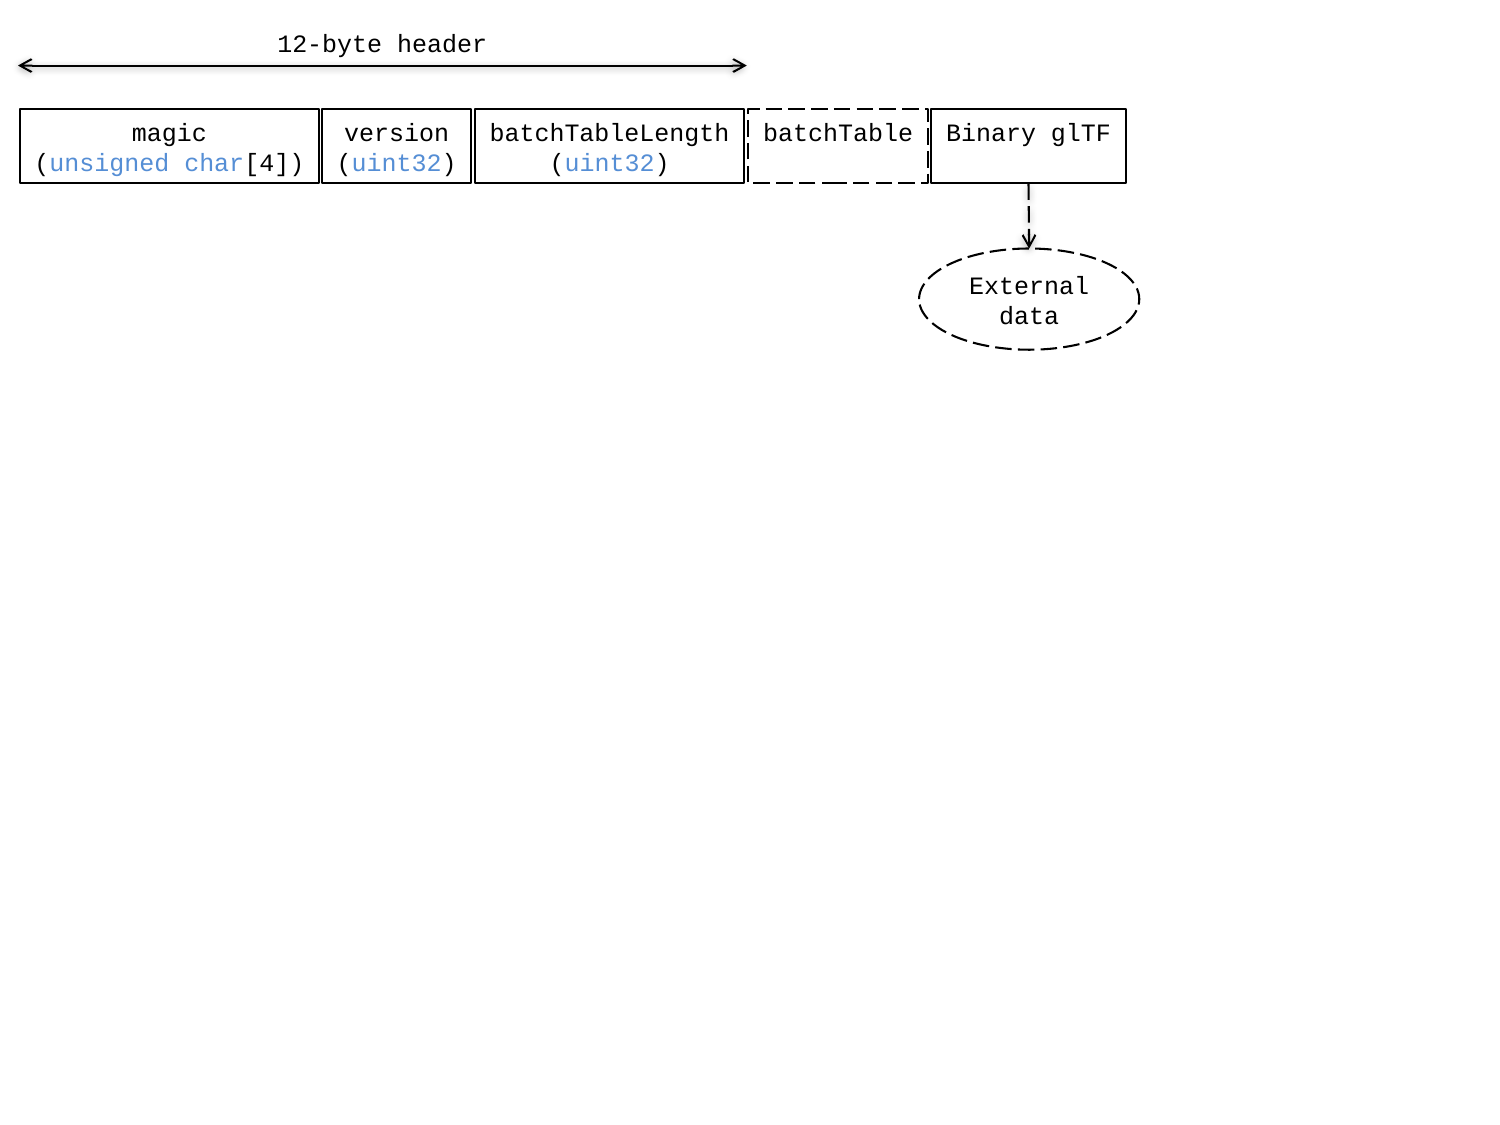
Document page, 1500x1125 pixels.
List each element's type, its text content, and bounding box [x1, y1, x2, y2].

text_box magic (unsigned char[4]) [19, 108, 320, 184]
text_box 12-byte header [262, 20, 503, 64]
text_box version (uint32) [321, 108, 472, 184]
text_box batchTableLength (uint32) [474, 108, 745, 184]
text_box External data [916, 246, 1142, 352]
text_box Binary glTF [931, 108, 1126, 184]
text_box batchTable [748, 108, 928, 184]
